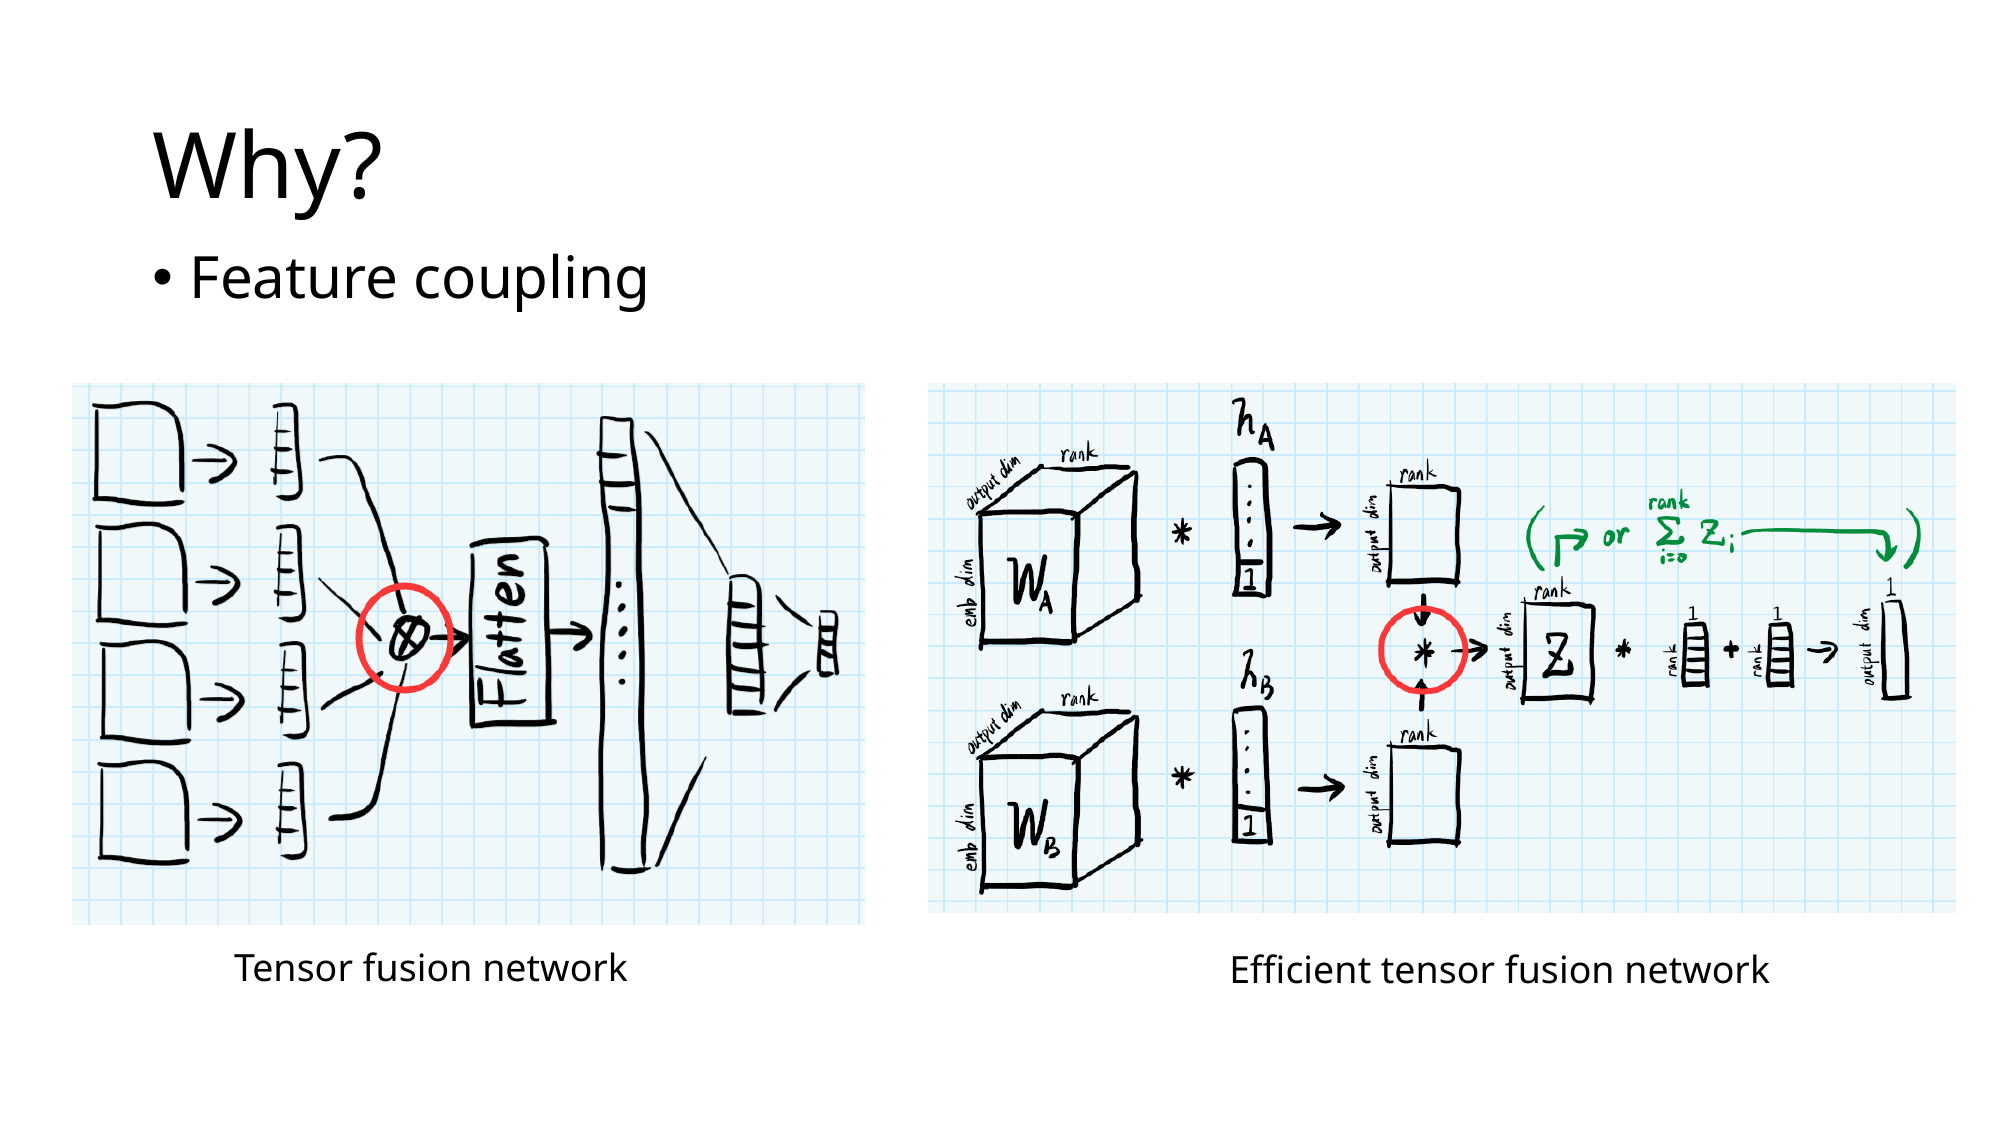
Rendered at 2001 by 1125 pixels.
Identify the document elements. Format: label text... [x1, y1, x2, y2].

text_box Feature coupling [137, 240, 1863, 1014]
title Why? [137, 59, 1863, 240]
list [72, 383, 865, 925]
picture [928, 383, 1956, 913]
